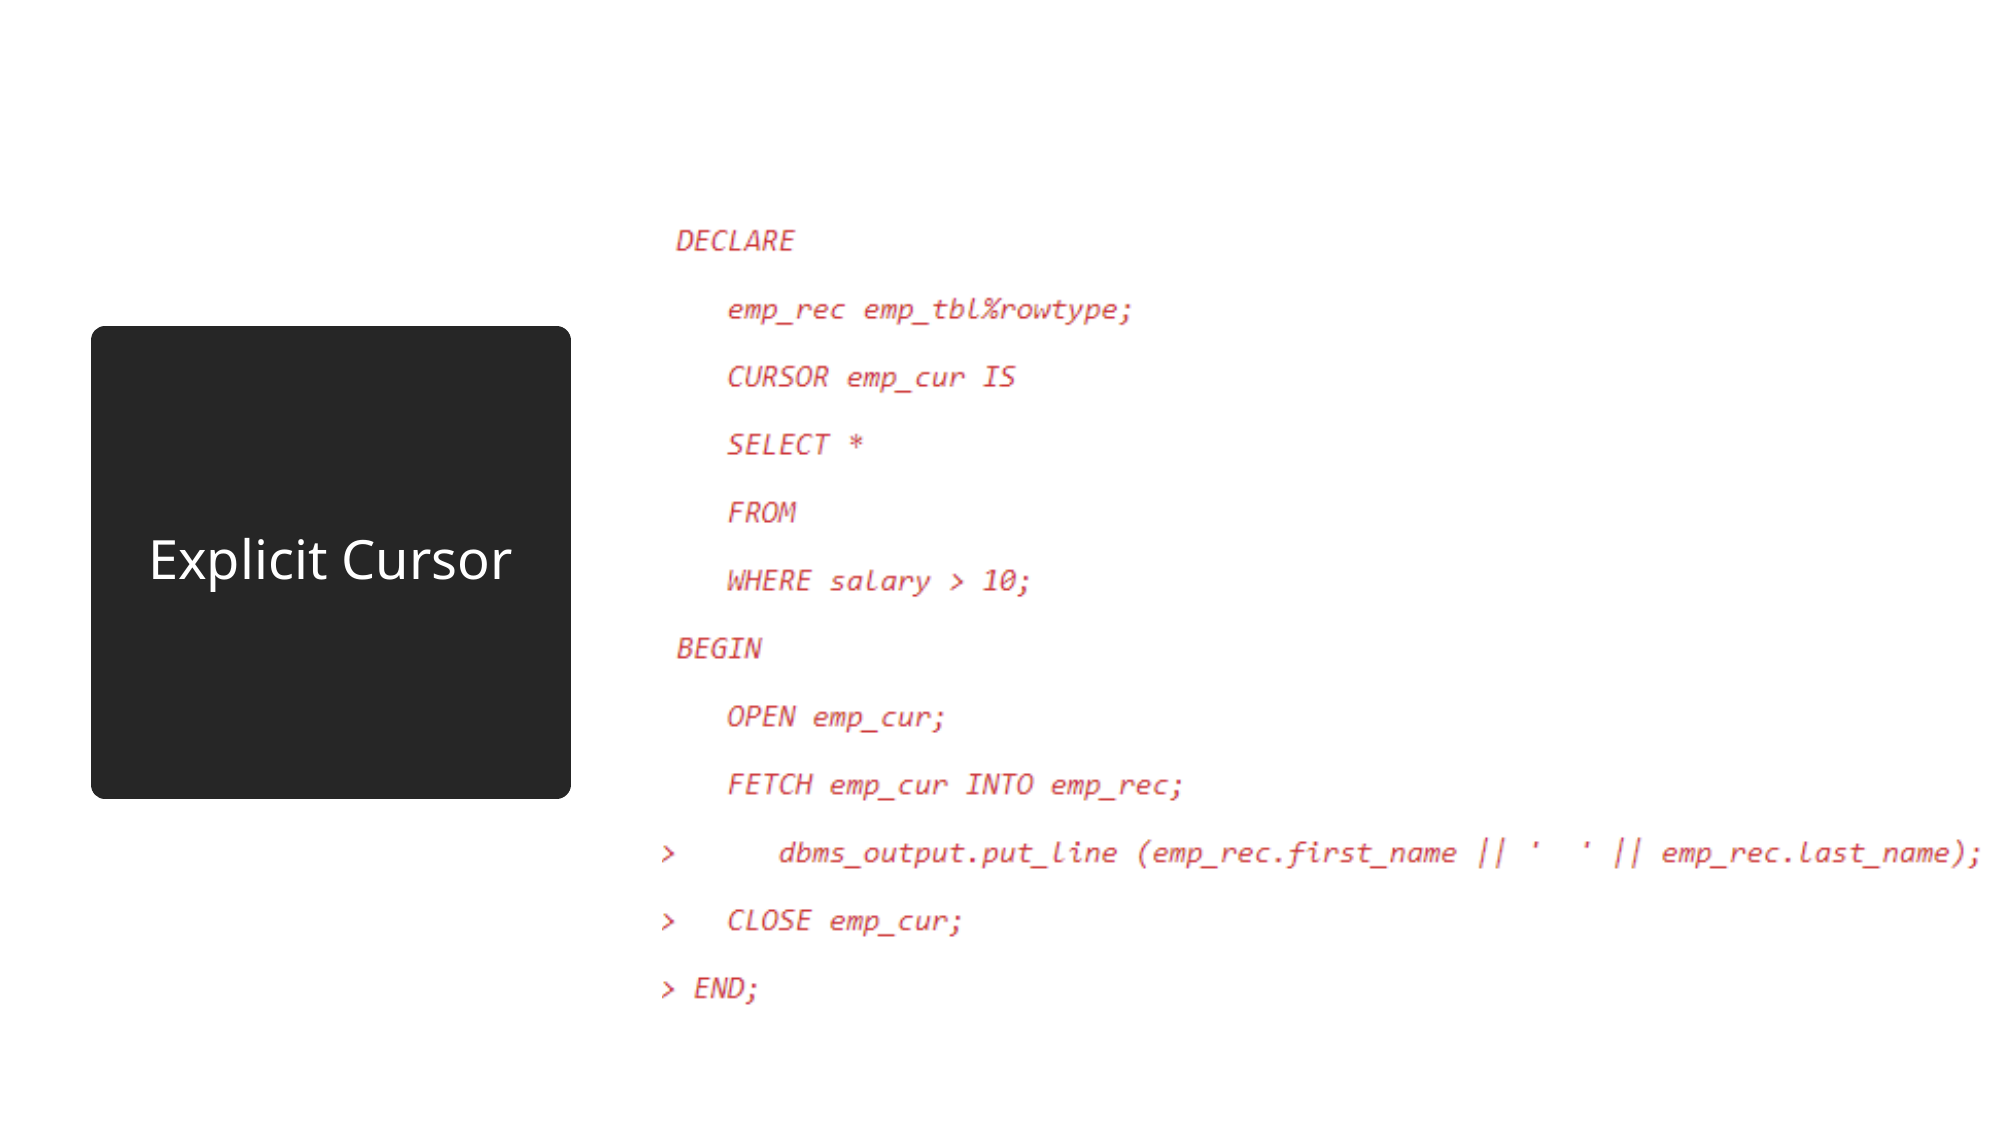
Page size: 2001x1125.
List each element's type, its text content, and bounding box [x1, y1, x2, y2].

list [662, 210, 2000, 1014]
title Explicit Cursor [105, 340, 557, 785]
